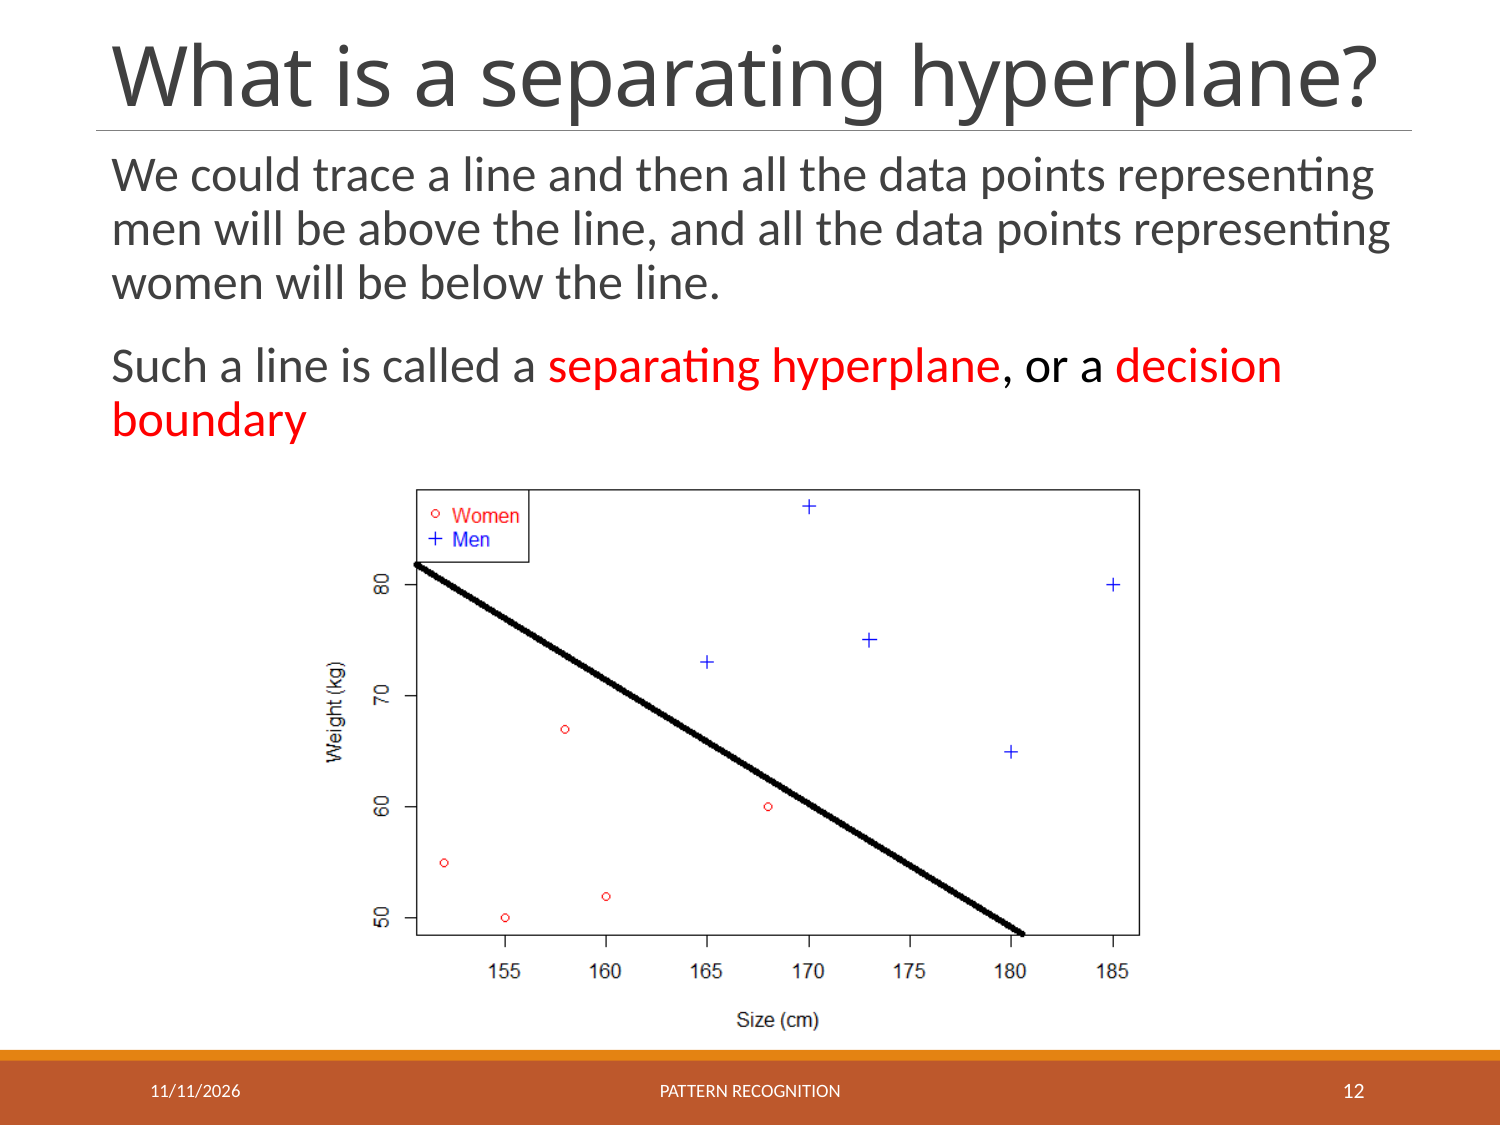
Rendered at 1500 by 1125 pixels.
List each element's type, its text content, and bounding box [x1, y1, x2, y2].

footer Pattern recognition [453, 1059, 1047, 1120]
list We could trace a line and then all the data points representing men will be above the line, and all the data points representing women will be below the line. Such a line is called a separating hyperplane, or a decision boundary [96, 140, 1413, 1034]
slide_number 12 [1218, 1059, 1380, 1120]
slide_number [135, 1059, 440, 1120]
title What is a separating hyperplane? [96, 19, 1413, 131]
picture [318, 469, 1190, 1035]
